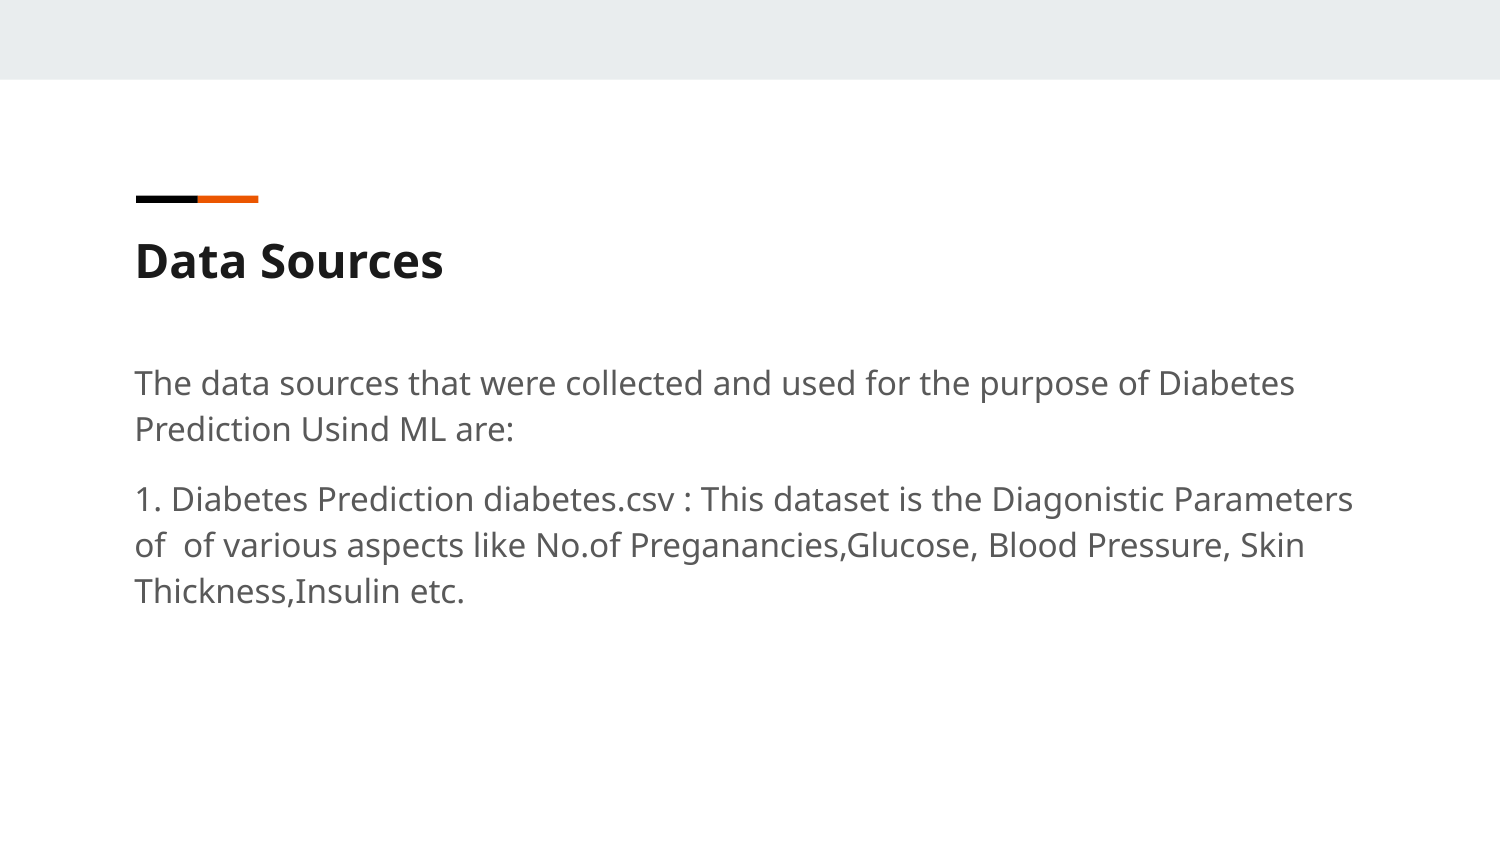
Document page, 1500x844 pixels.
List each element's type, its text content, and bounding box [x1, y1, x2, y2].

text_box The data sources that were collected and used for the purpose of Diabetes Prediction Usind ML are: 1. Diabetes Prediction diabetes.csv : This dataset is the Diagonistic Parameters of of various aspects like No.of Preganancies,Glucose, Blood Pressure, Skin Thickness,Insulin etc. [119, 341, 1381, 780]
text_box Data Sources [119, 216, 1381, 304]
